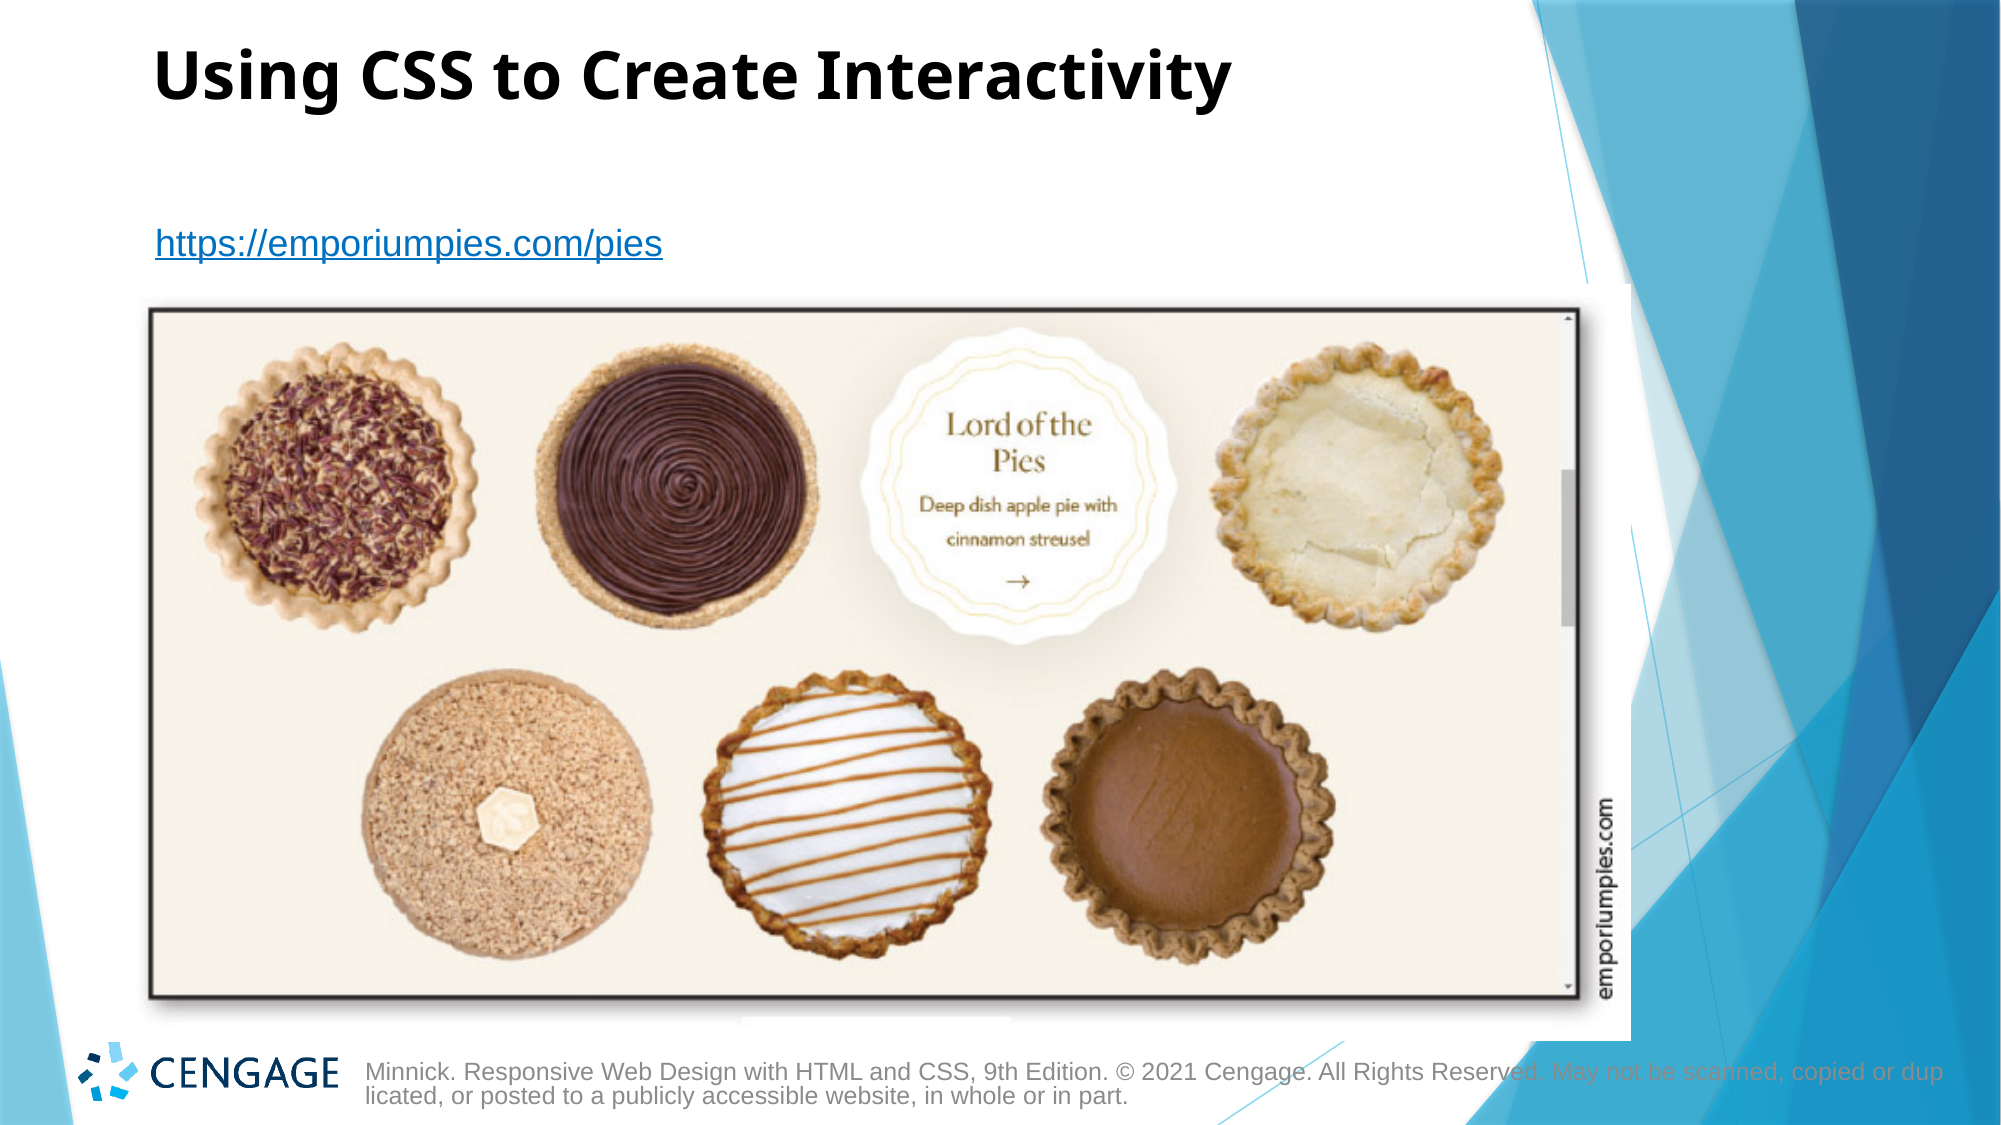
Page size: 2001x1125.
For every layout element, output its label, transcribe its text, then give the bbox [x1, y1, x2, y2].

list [124, 284, 1631, 1041]
footer Minnick. Responsive Web Design with HTML and CSS, 9th Edition. © 2021 Cengage. All Rights Reserved. May not be scanned, copied or duplicated, or posted to a publicly accessible website, in whole or in part. [350, 1040, 1967, 1100]
picture [78, 1042, 338, 1101]
title Using CSS to Create Interactivity [137, 24, 1863, 175]
text_box https://emporiumpies.com/pies [140, 211, 689, 272]
